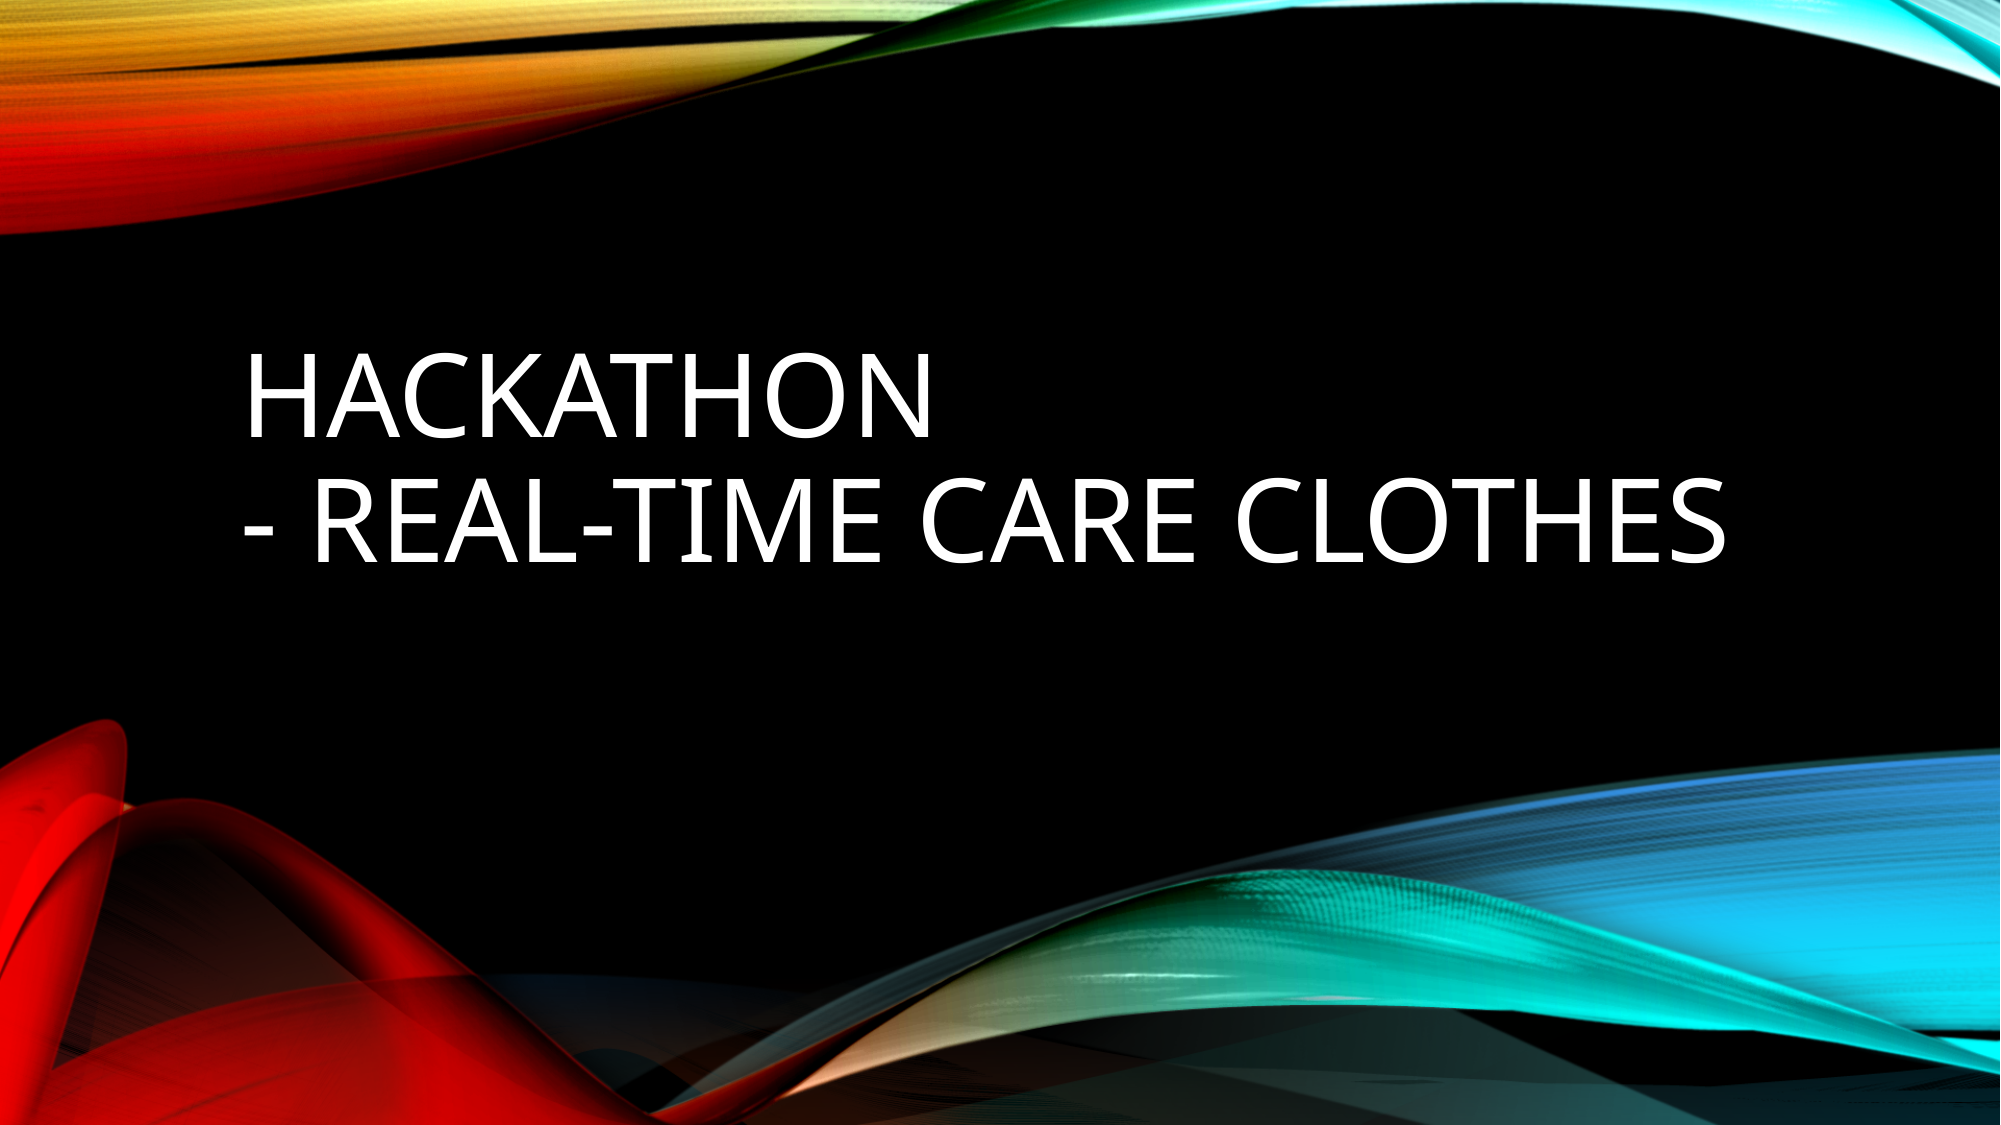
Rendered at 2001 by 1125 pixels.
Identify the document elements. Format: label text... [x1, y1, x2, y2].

title HACKATHON - real-time care Clothes [225, 295, 1775, 596]
picture [0, 717, 2000, 1125]
picture [0, 0, 2000, 237]
